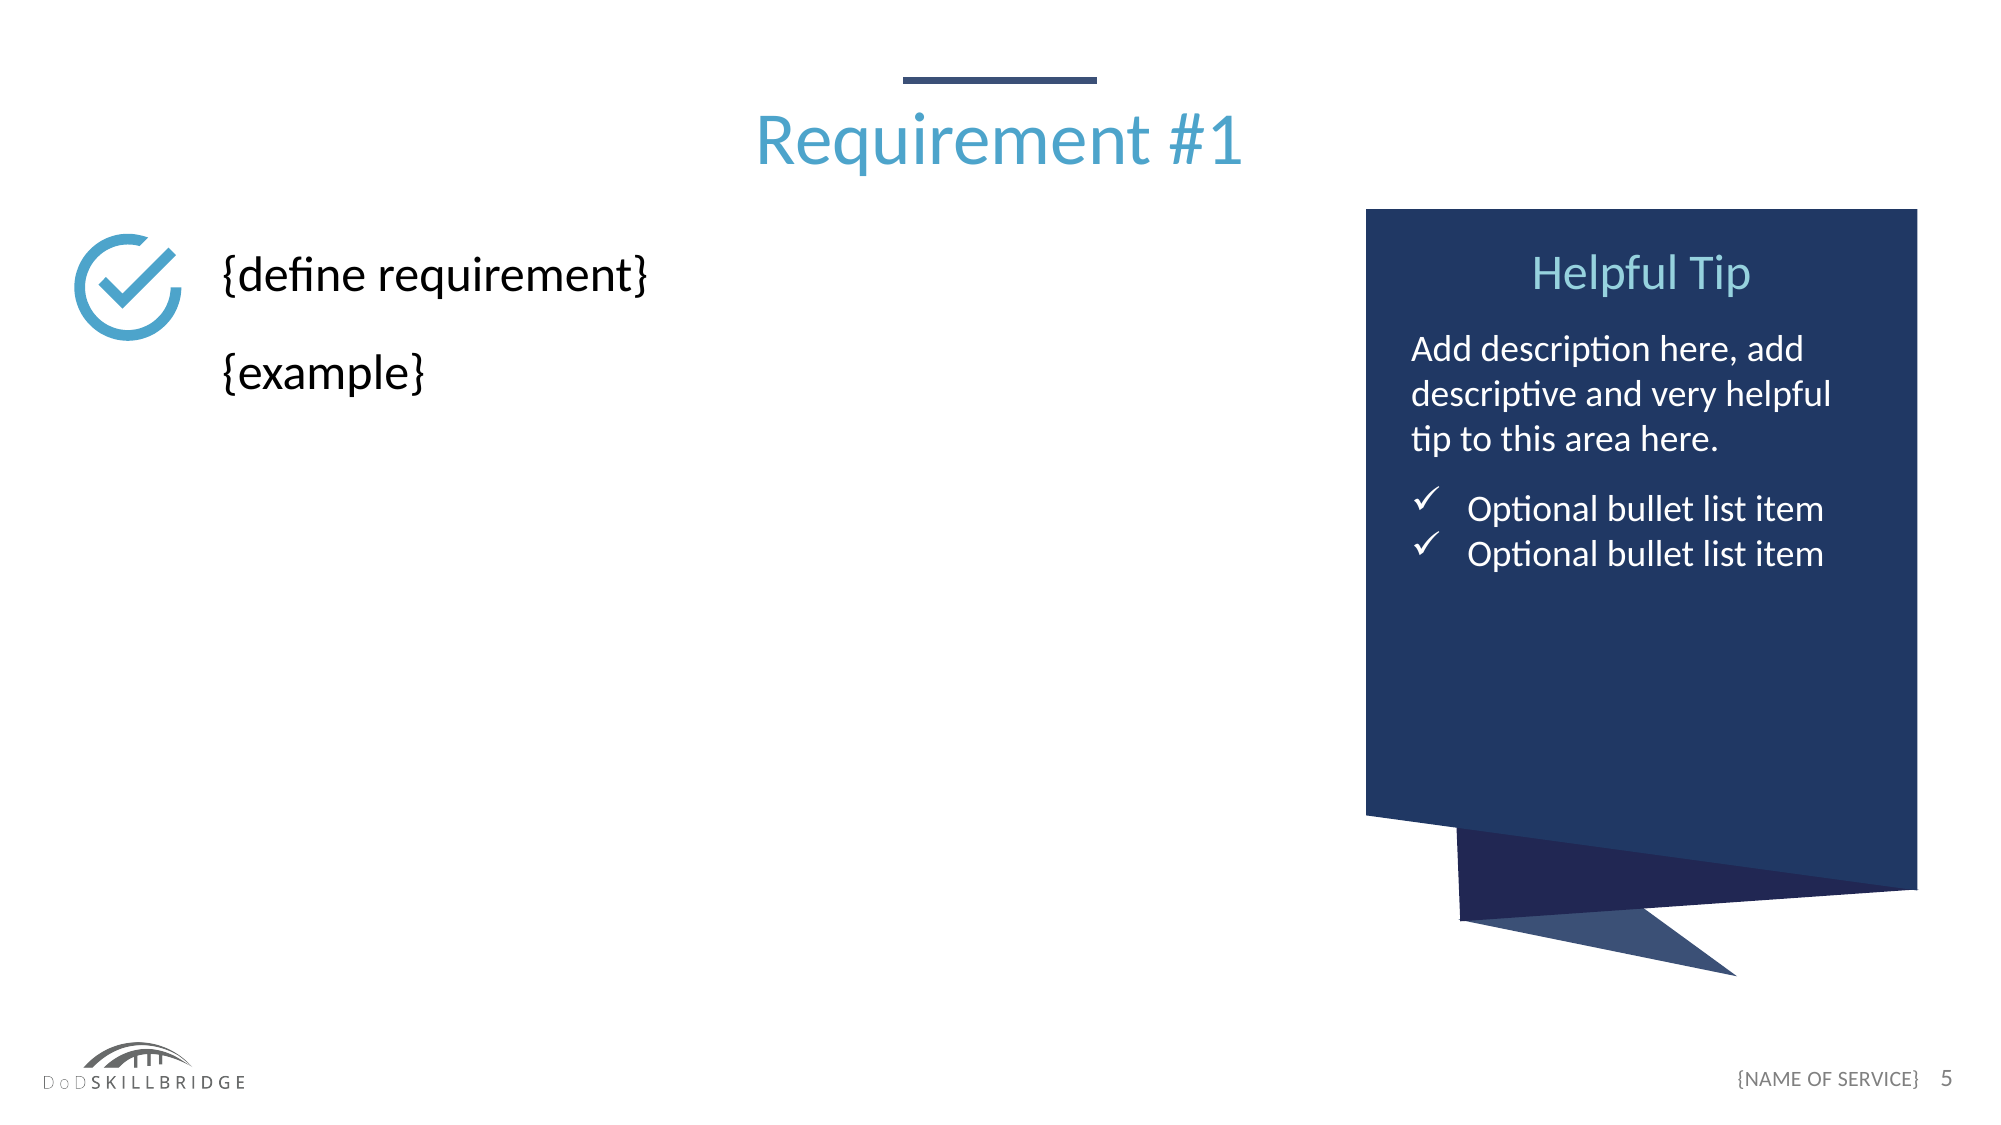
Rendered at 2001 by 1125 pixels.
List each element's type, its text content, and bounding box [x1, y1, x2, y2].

text_box Requirement #1 [562, 92, 1438, 177]
text_box [74, 233, 182, 341]
text_box {example} [207, 332, 1207, 408]
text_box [1365, 209, 1919, 977]
text_box {define requirement} [207, 233, 1207, 309]
